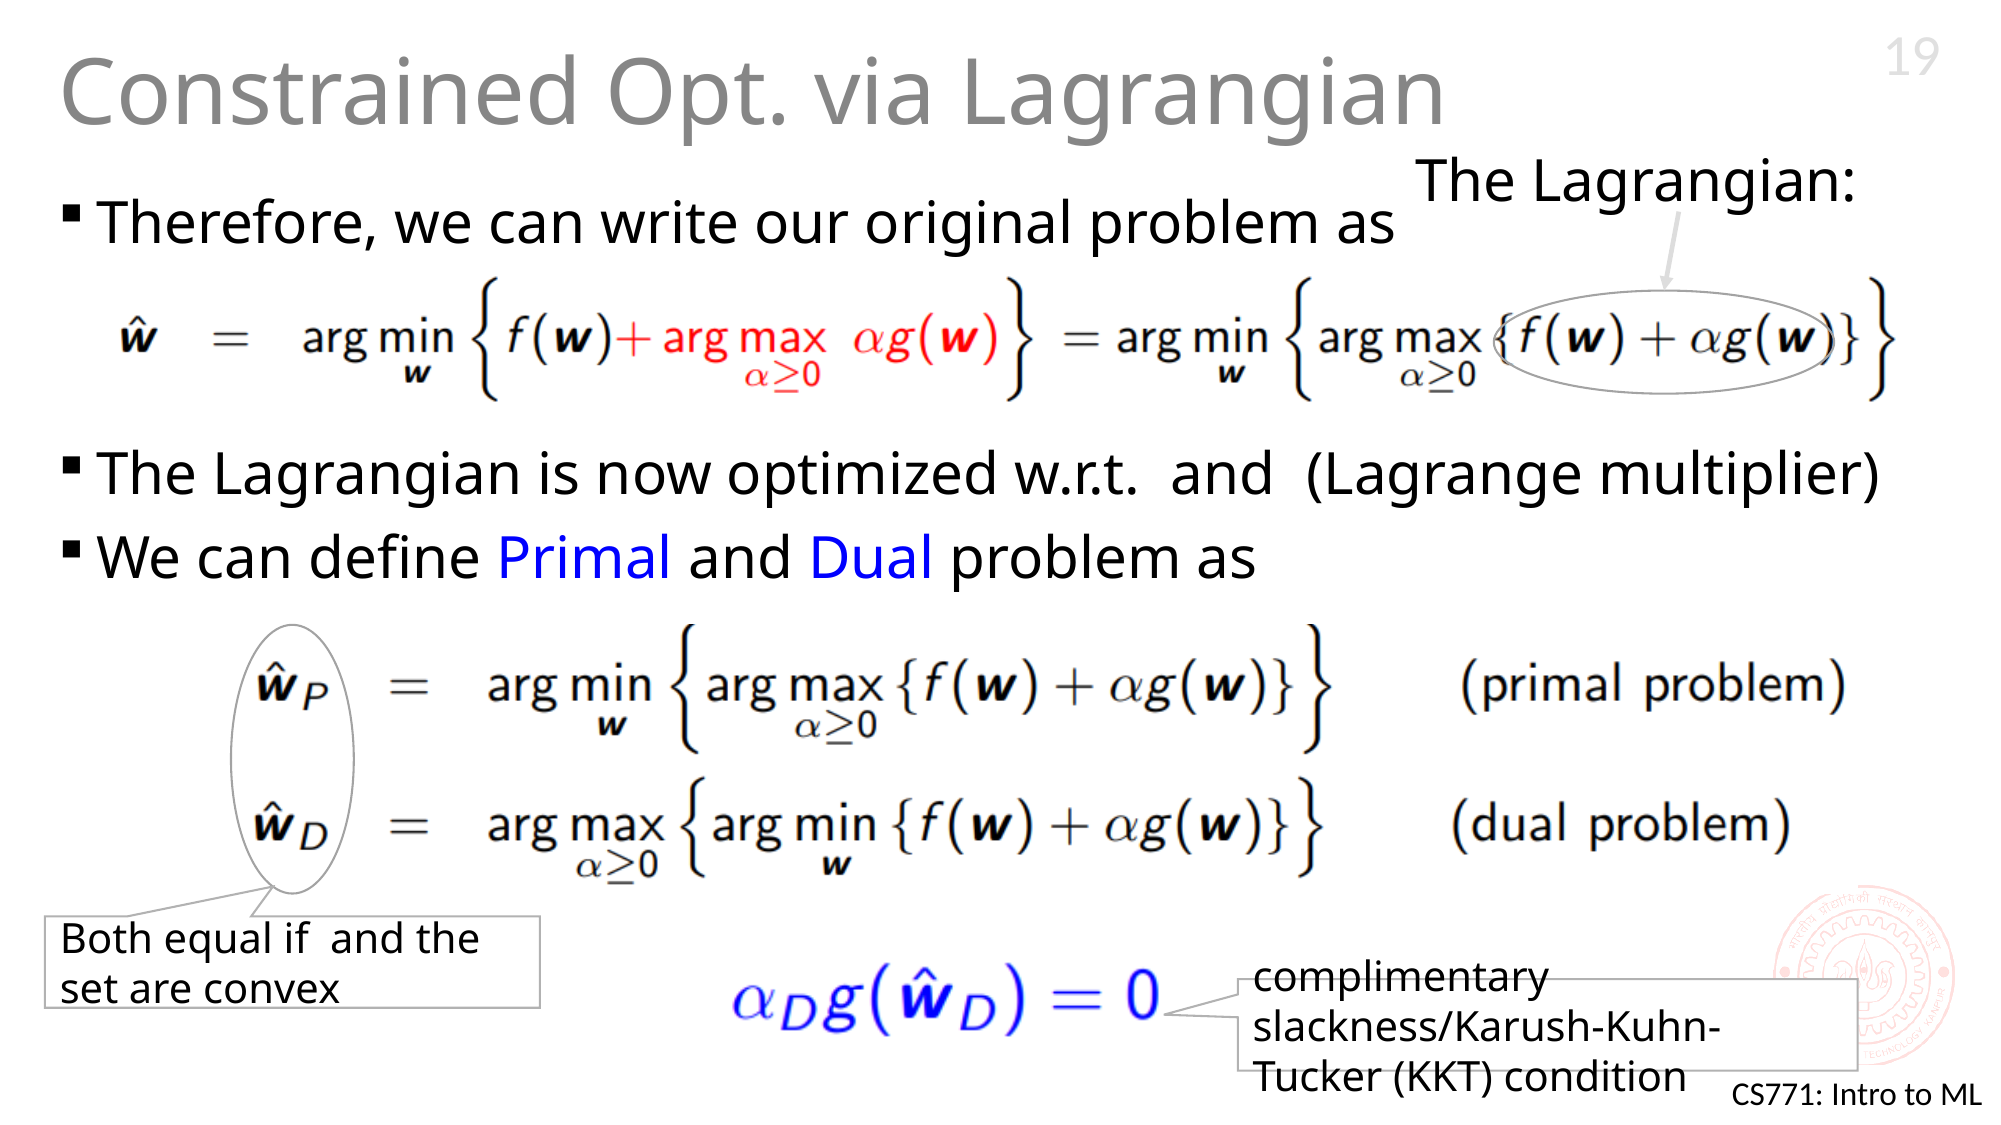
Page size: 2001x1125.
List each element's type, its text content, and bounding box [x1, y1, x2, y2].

title Constrained Opt. via Lagrangian [43, 27, 1970, 163]
picture [724, 931, 1175, 1057]
picture [230, 624, 1858, 894]
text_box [1663, 211, 1679, 291]
slide_number 19 [1857, 22, 1957, 83]
picture [113, 265, 1900, 422]
text_box complimentary slackness/Karush-Kuhn-Tucker (KKT) condition [1175, 978, 1859, 1072]
